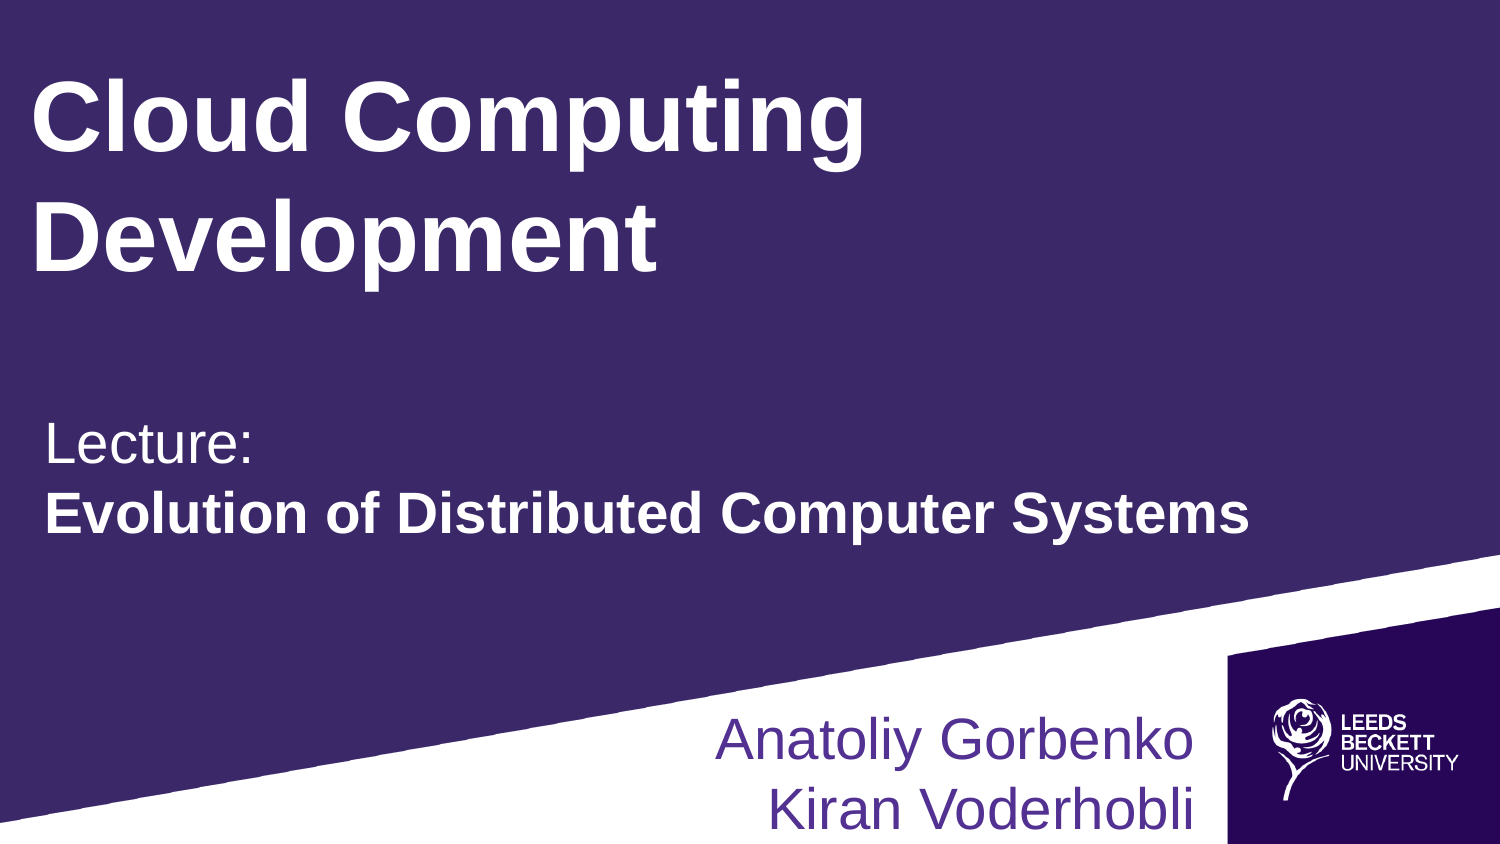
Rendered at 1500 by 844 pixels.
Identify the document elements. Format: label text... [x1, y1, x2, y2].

text_box Anatoliy Gorbenko Kiran Voderhobli [561, 693, 1211, 844]
list Lecture: Evolution of Distributed Computer Systems [29, 398, 1347, 487]
list Cloud Computing Development [16, 43, 1481, 248]
picture [0, 0, 1500, 844]
